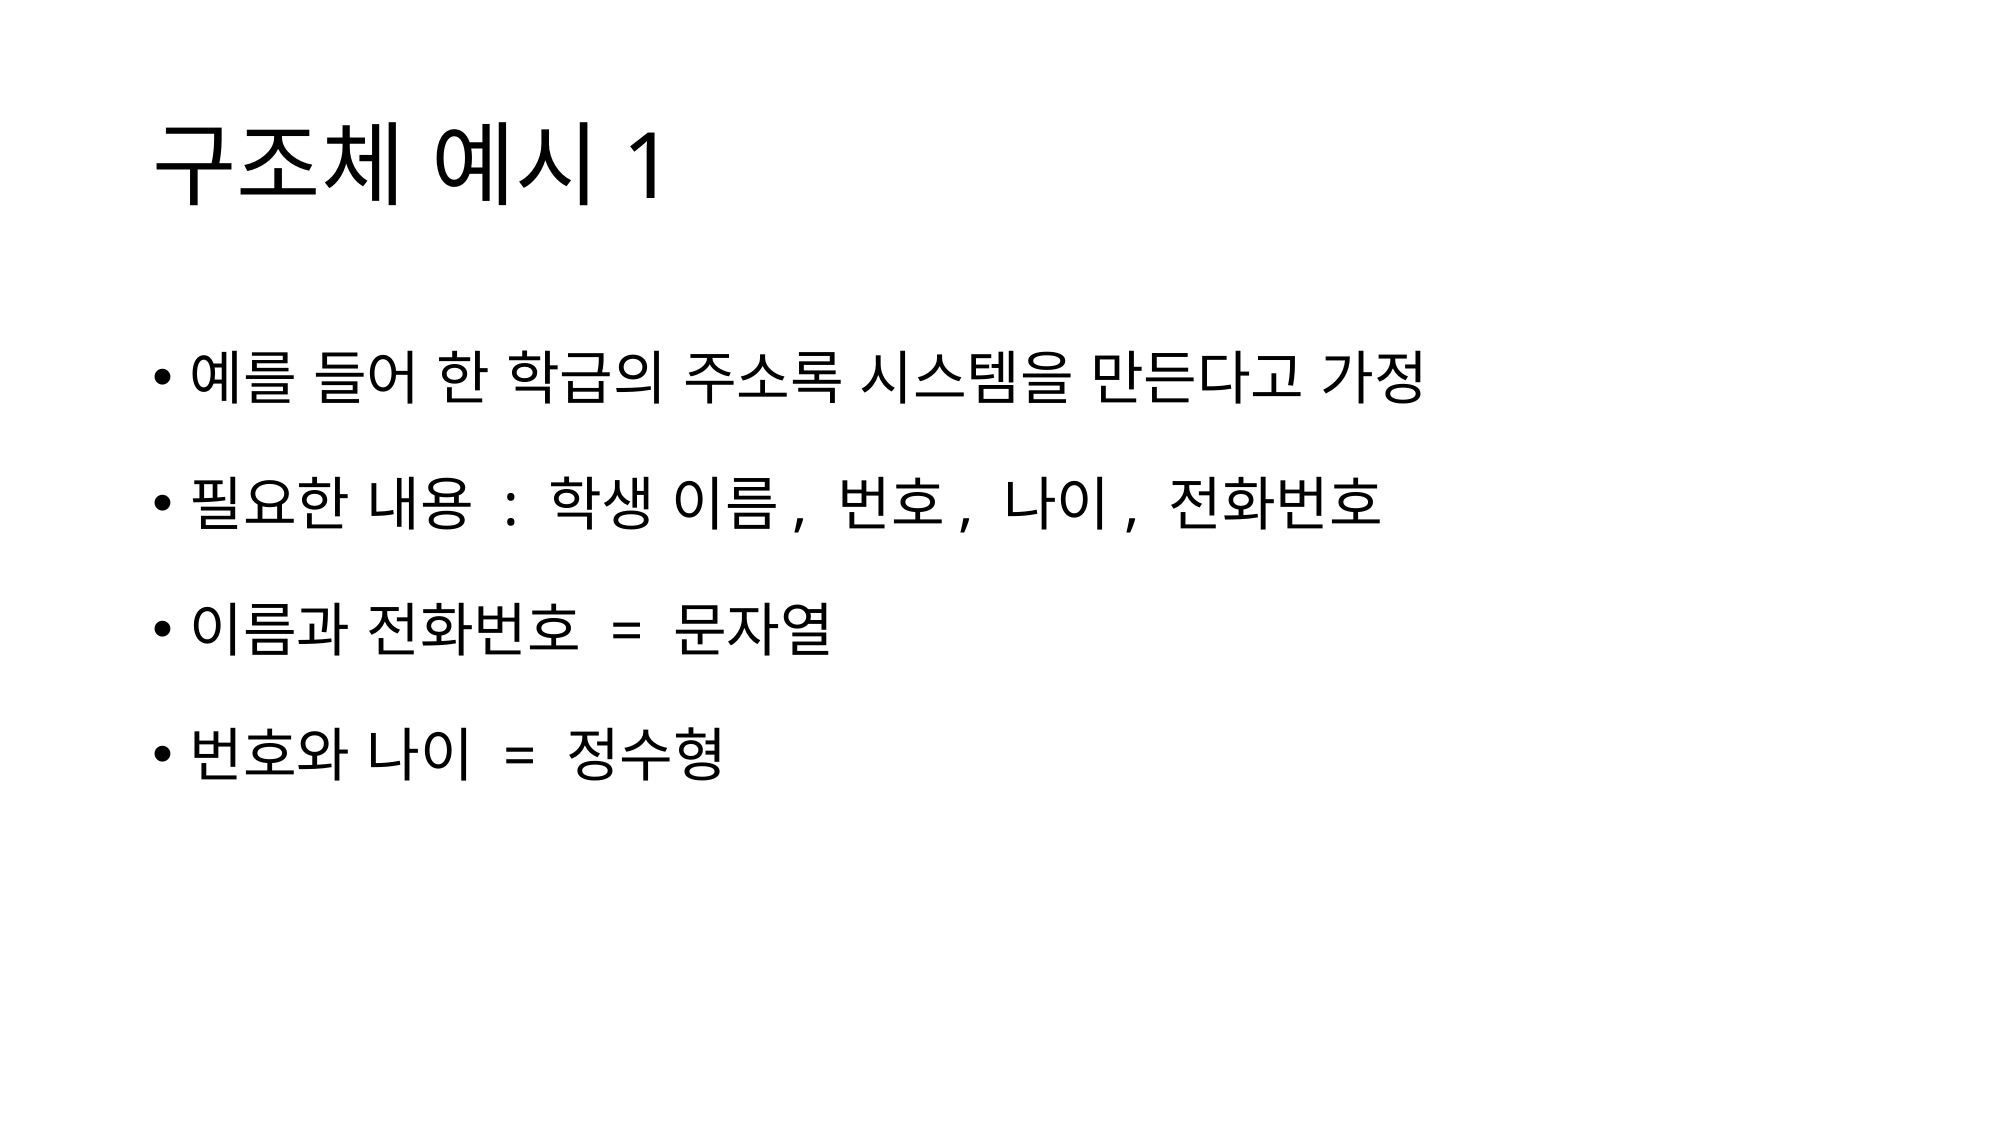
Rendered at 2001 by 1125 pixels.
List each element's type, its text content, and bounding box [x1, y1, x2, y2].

title 구조체 예시1 [137, 59, 1863, 278]
list 예를 들어 한 학급의 주소록 시스템을 만든다고 가정 필요한 내용 : 학생 이름, 번호, 나이, 전화번호 이름과 전화번호 = 문자열 번호와 나이 = 정수형 [137, 299, 1863, 1014]
